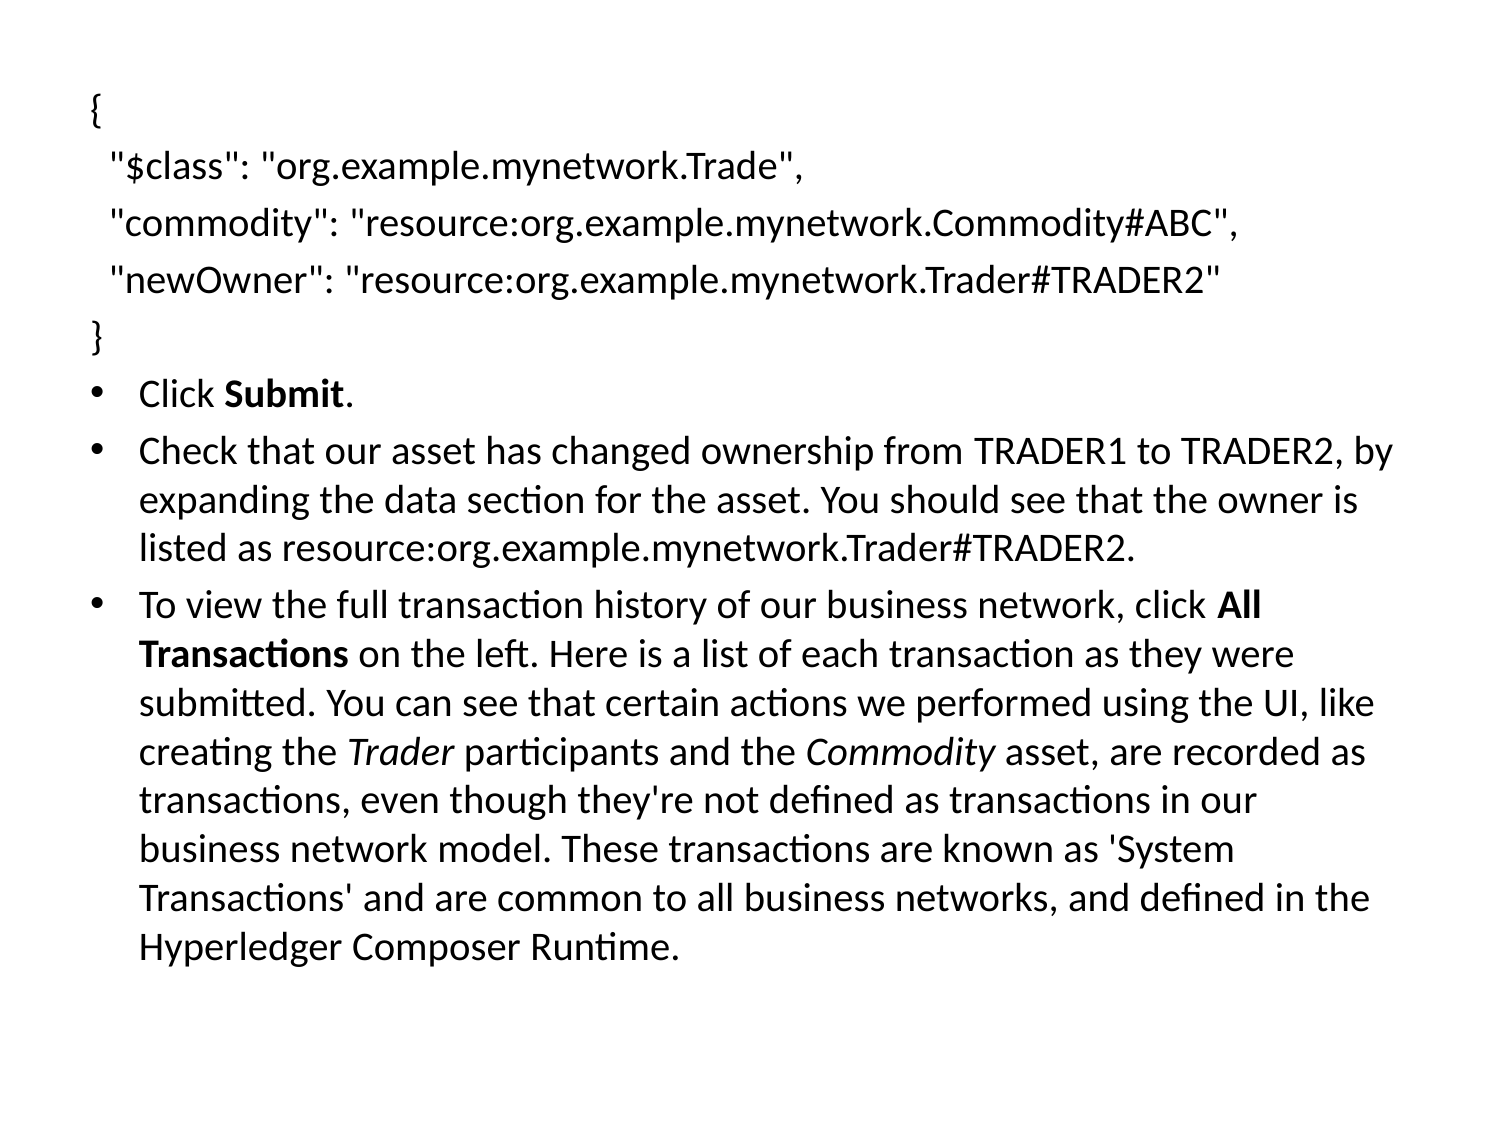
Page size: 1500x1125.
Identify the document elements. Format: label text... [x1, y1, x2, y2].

list { "$class": "org.example.mynetwork.Trade", "commodity": "resource:org.example.mynetwork.Commodity#ABC", "newOwner": "resource:org.example.mynetwork.Trader#TRADER2" } Click Submit. Check that our asset has changed ownership from TRADER1 to TRADER2, by expanding the data section for the asset. You should see that the owner is listed as resource:org.example.mynetwork.Trader#TRADER2. To view the full transaction history of our business network, click All Transactions on the left. Here is a list of each transaction as they were submitted. You can see that certain actions we performed using the UI, like creating the Trader participants and the Commodity asset, are recorded as transactions, even though they're not defined as transactions in our business network model. These transactions are known as 'System Transactions' and are common to all business networks, and defined in the Hyperledger Composer Runtime. [75, 75, 1425, 1005]
